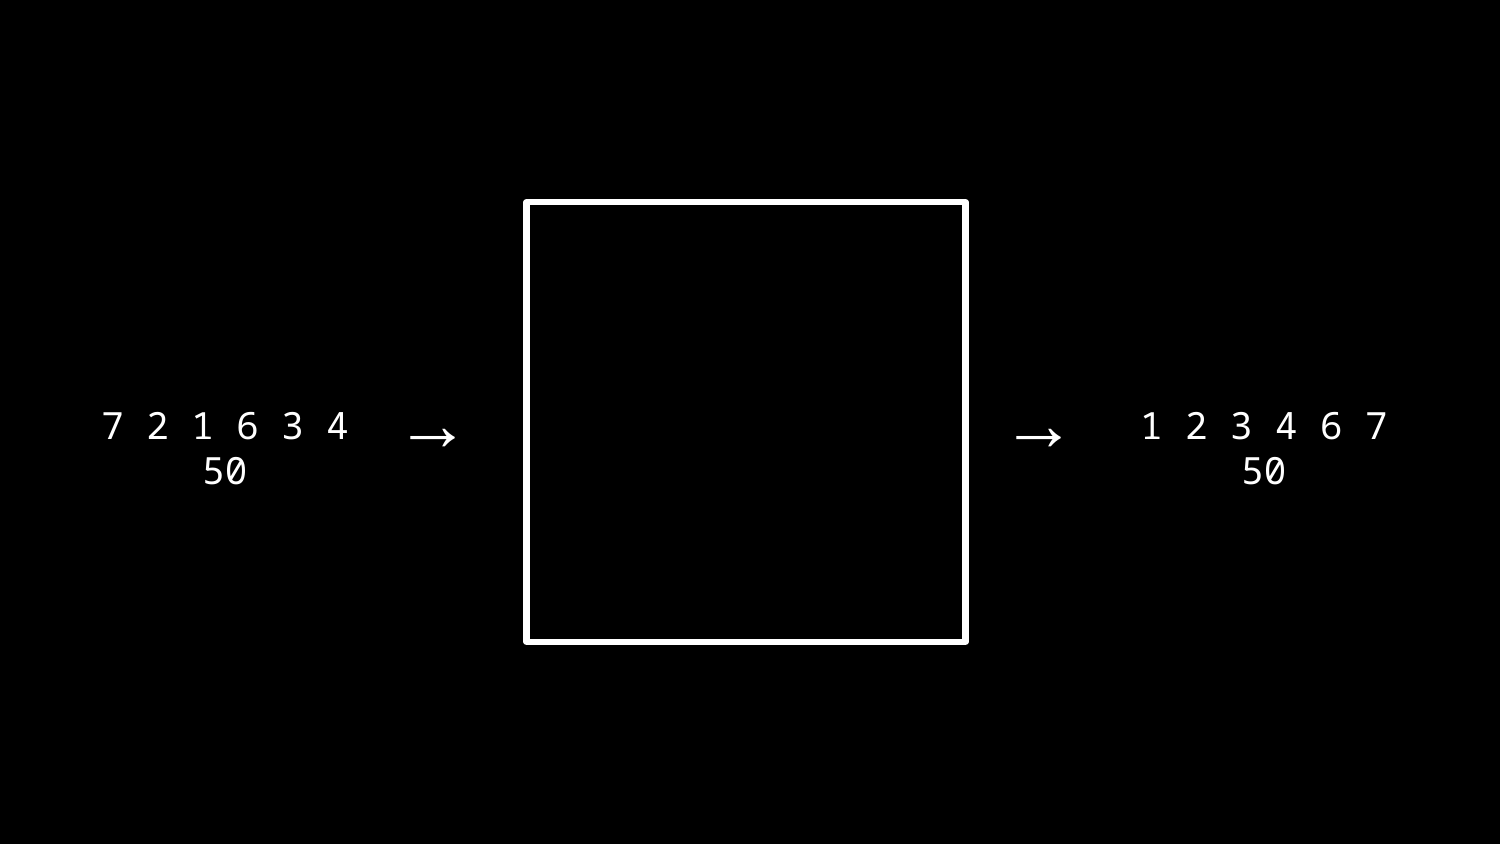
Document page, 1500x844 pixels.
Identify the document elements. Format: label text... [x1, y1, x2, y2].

text_box → [965, 360, 1330, 484]
text_box → [0, 360, 527, 484]
text_box 7 2 1 6 3 4 50 [58, 386, 392, 457]
text_box [526, 202, 966, 642]
text_box 1 2 3 4 6 7 50 [1097, 386, 1431, 457]
